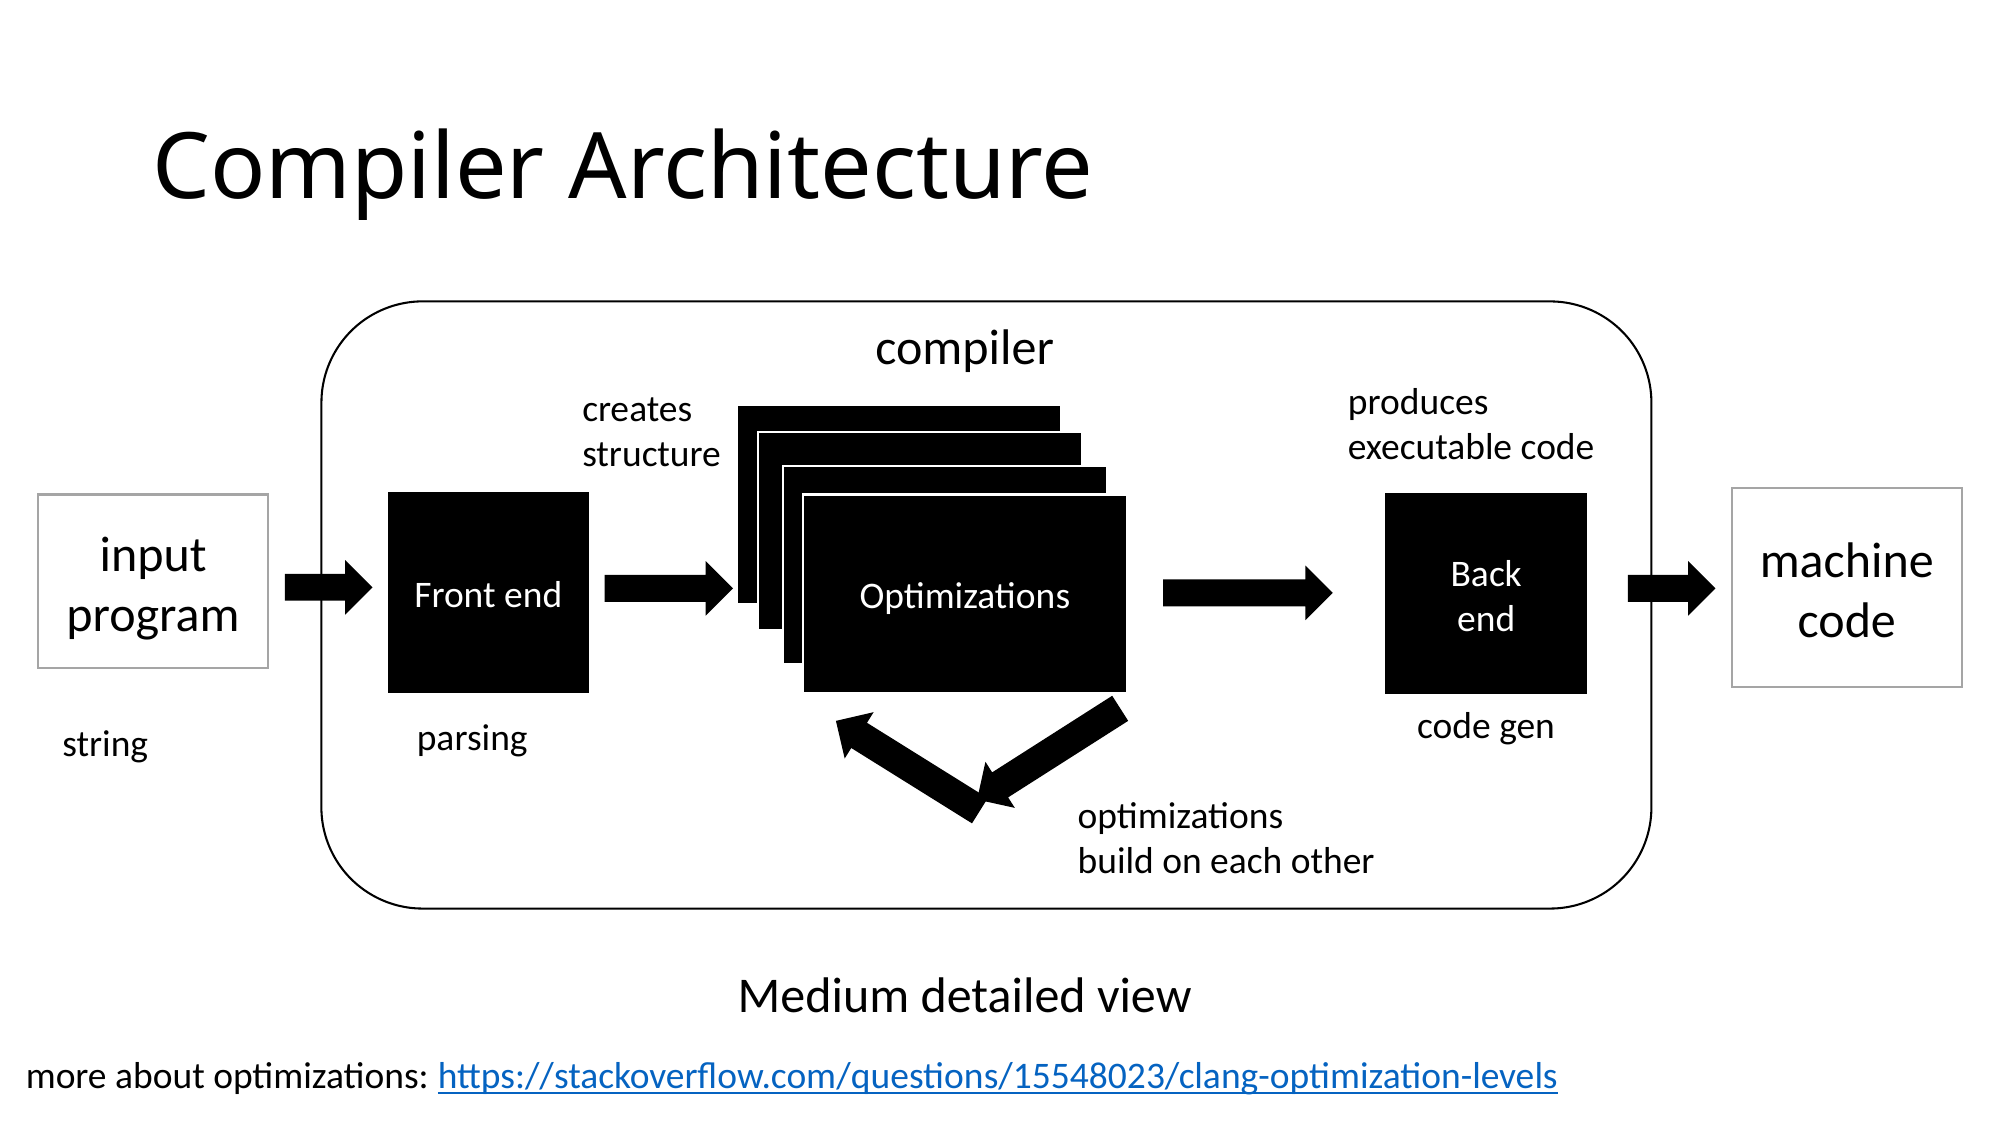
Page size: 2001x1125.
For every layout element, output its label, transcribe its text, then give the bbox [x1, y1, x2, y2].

text_box Medium detailed view [723, 955, 1207, 1031]
text_box [835, 712, 988, 824]
text_box [284, 573, 320, 601]
text_box [978, 695, 1129, 808]
text_box [1653, 561, 1716, 616]
text_box parsing [402, 705, 543, 766]
text_box string [47, 711, 164, 772]
text_box [320, 300, 1653, 910]
text_box machine code [1731, 487, 1963, 688]
text_box compiler [860, 306, 1070, 382]
text_box more about optimizations: https://stackoverflow.com/questions/15548023/clang-optimization-levels [11, 1043, 1574, 1104]
text_box optimizations build on each other [1062, 783, 1390, 889]
title Compiler Architecture [137, 59, 1863, 278]
text_box code gen [1402, 693, 1570, 753]
text_box input program [37, 493, 269, 669]
text_box creates structure [567, 376, 737, 482]
text_box produces executable code [1333, 369, 1610, 475]
